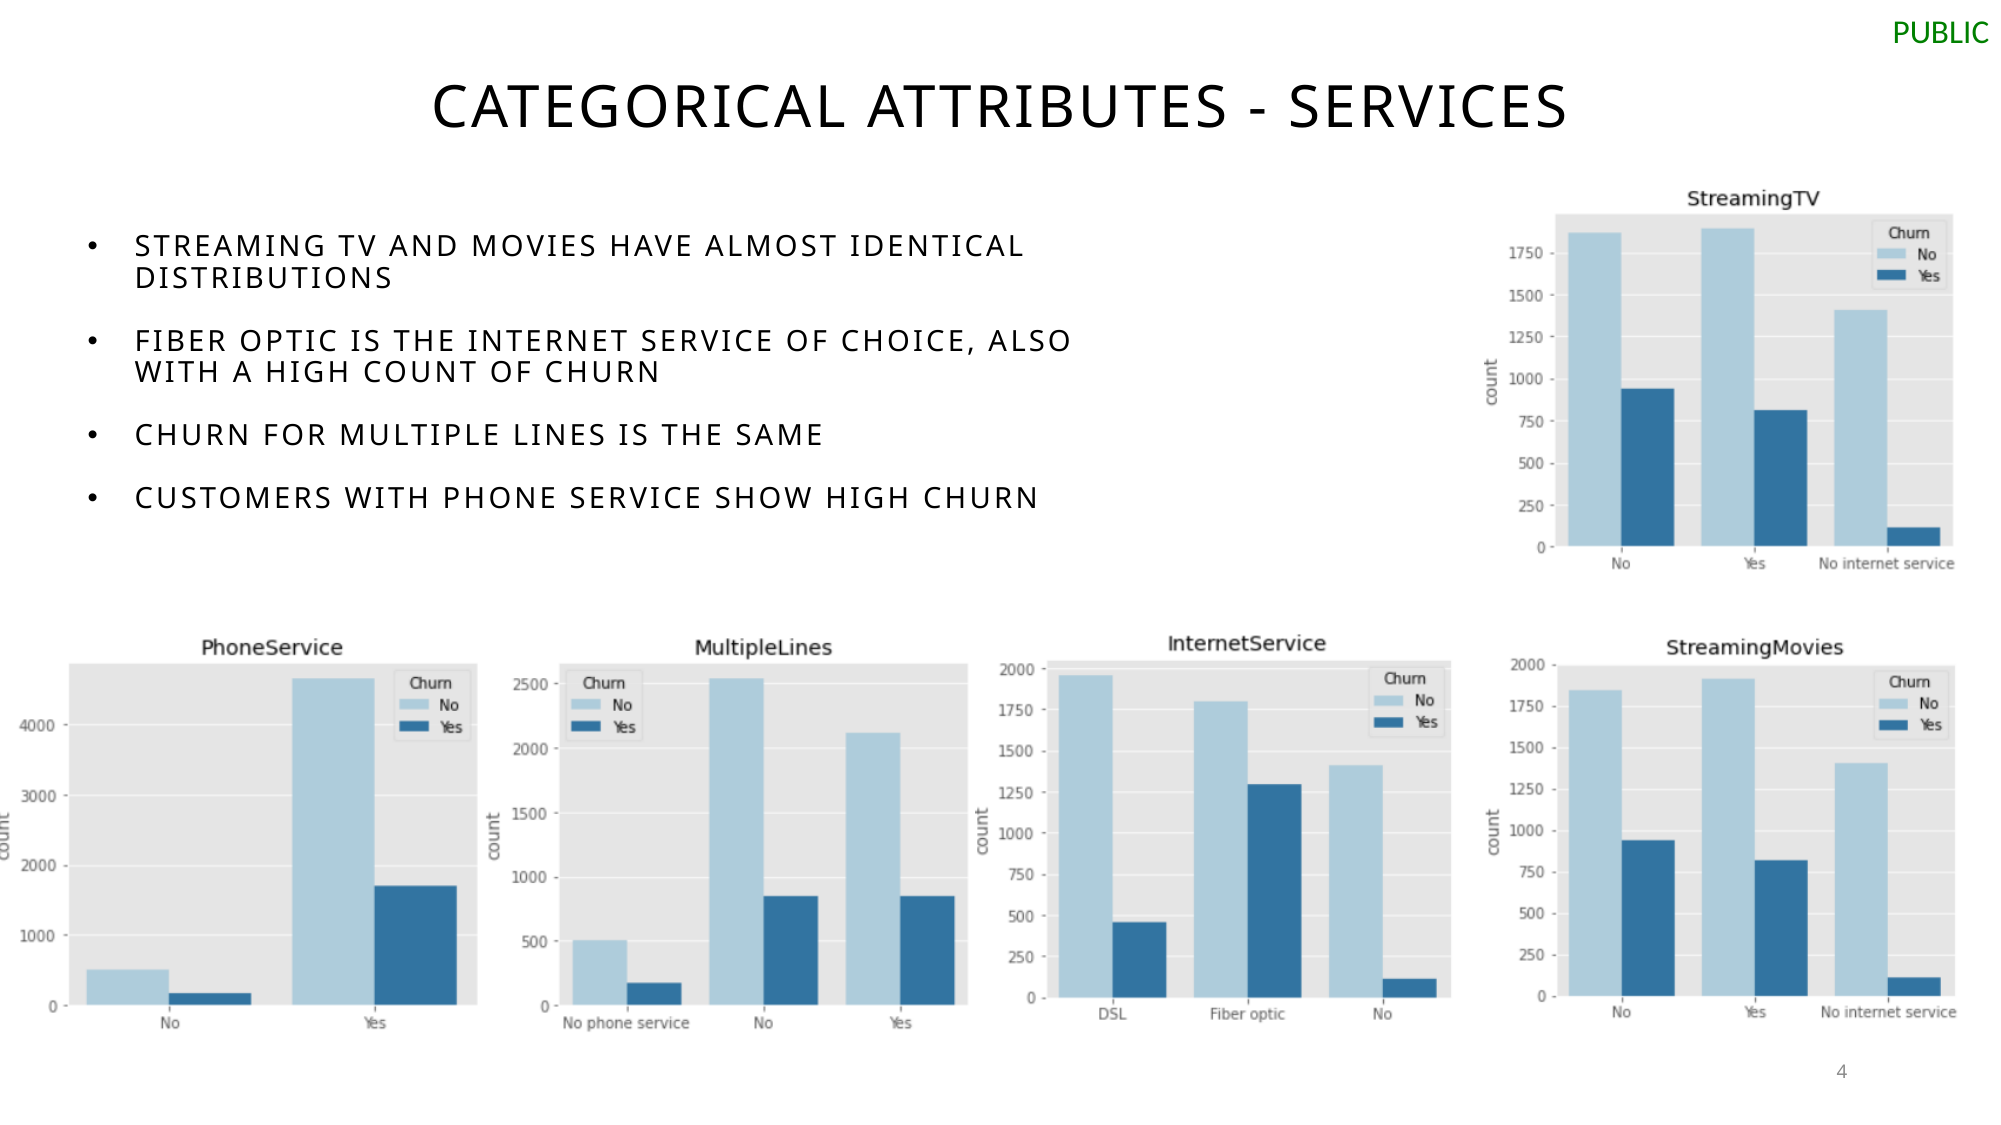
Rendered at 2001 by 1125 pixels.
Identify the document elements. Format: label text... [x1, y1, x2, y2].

title Categorical Attributes - Services [137, 0, 1863, 218]
text_box Streaming TV and Movies have almost identical distributions Fiber Optic is the Internet Service of choice, also with a high count of Churn Churn for multiple lines Is the same Customers with phone service show high churn [72, 165, 1170, 547]
picture [1484, 631, 1961, 1023]
picture [1484, 184, 1961, 580]
picture [0, 631, 1456, 1043]
slide_number 4 [1412, 1042, 1863, 1103]
